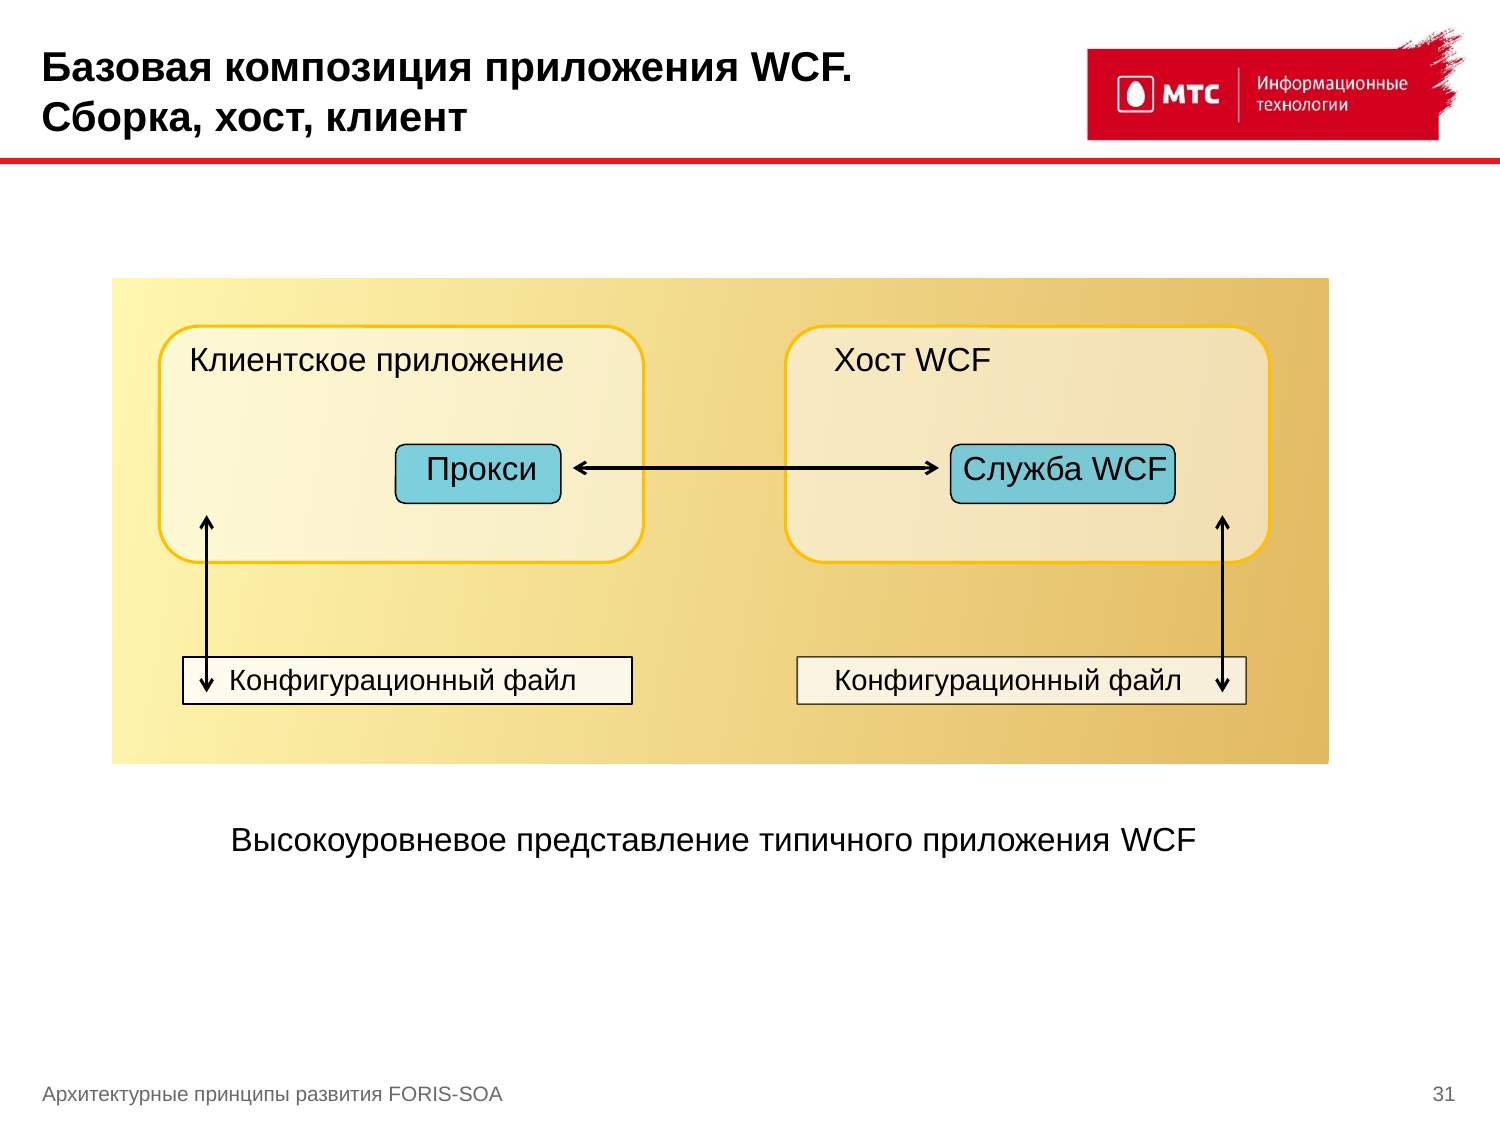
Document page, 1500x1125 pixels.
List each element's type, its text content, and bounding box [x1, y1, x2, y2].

footer Архитектурные принципы развития FORIS-SOA [41, 1070, 1377, 1107]
text_box Высокоуровневое представление типичного приложения WCF [206, 810, 1223, 866]
slide_number 31 [1390, 1070, 1456, 1106]
picture [1306, 19, 1475, 149]
title Базовая композиция приложения WCF. Сборка, хост, клиент [40, 18, 1306, 162]
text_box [111, 278, 1329, 764]
